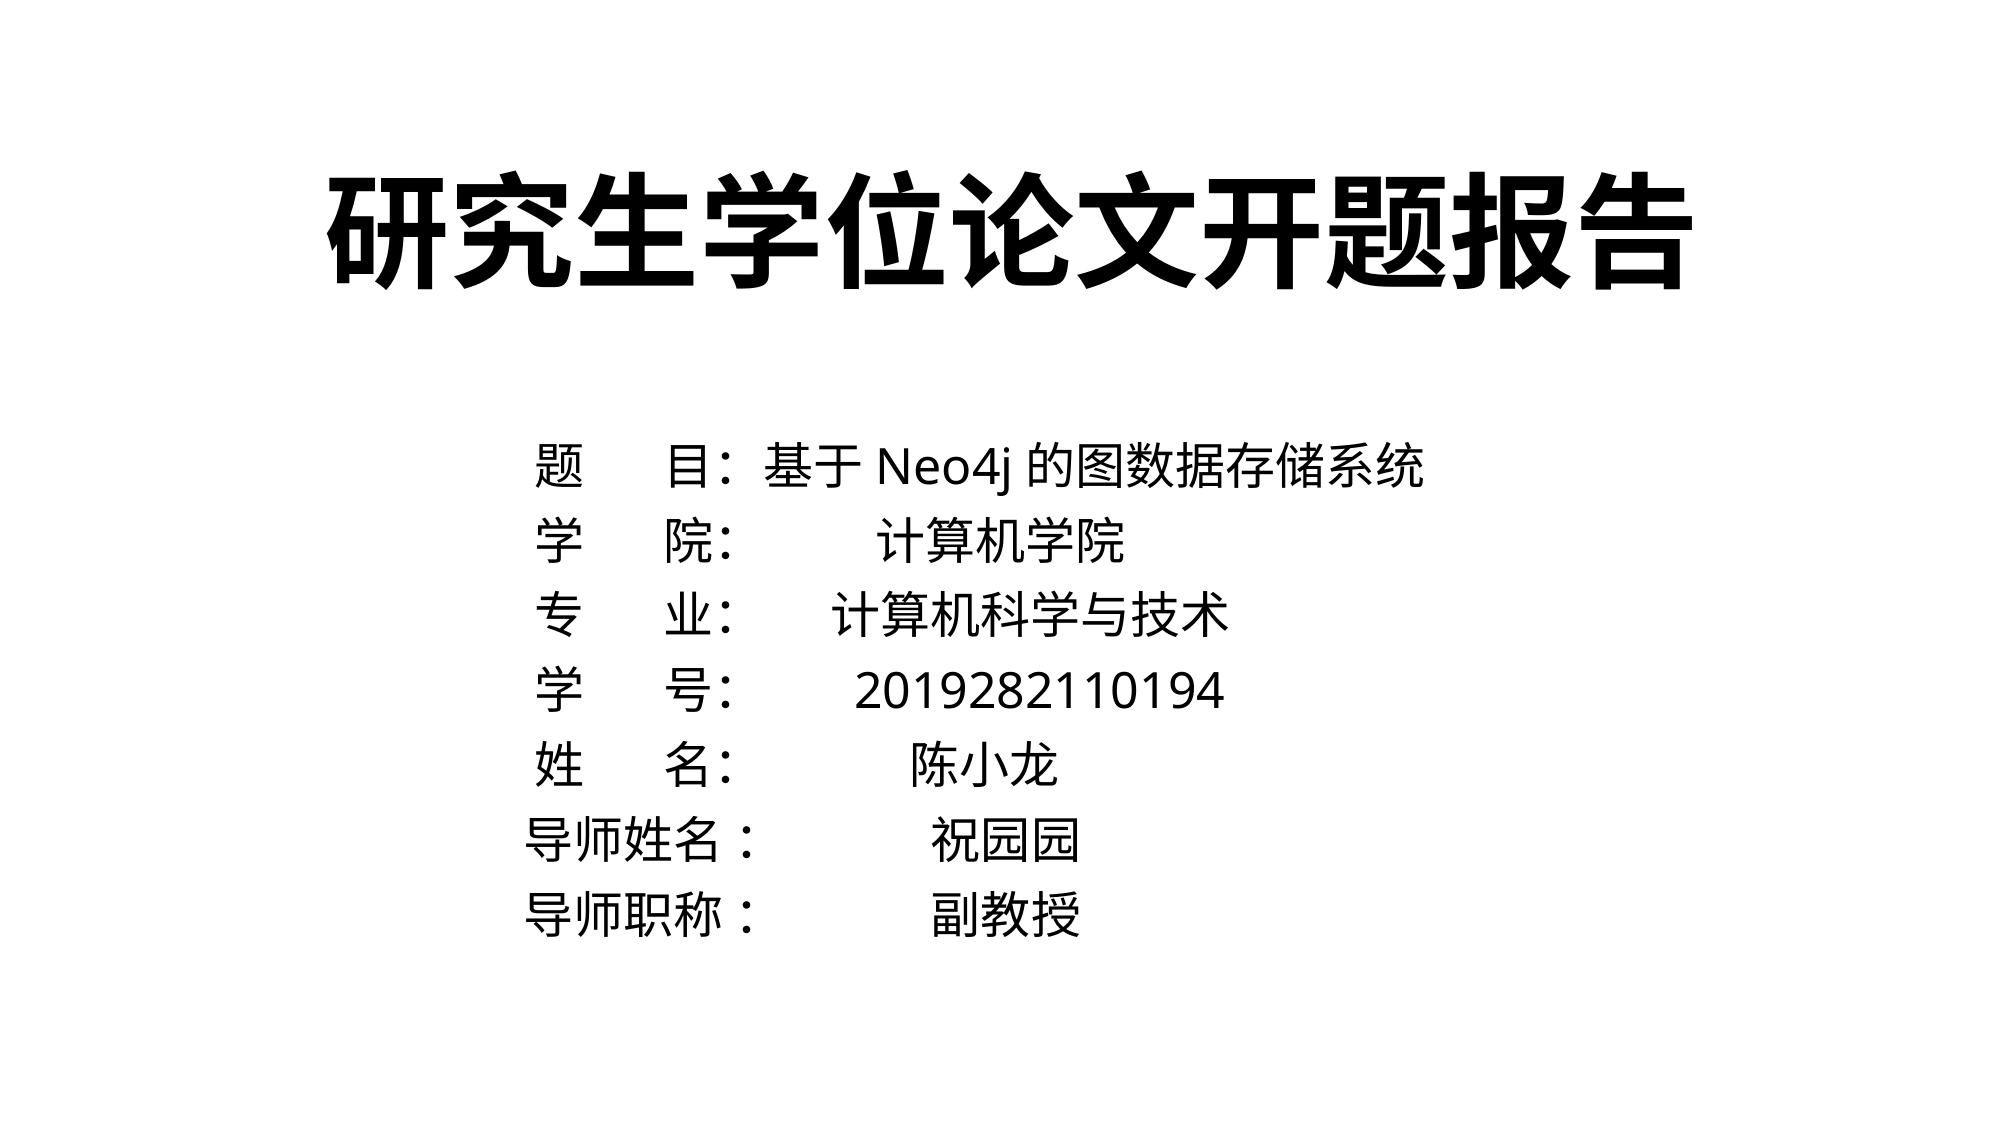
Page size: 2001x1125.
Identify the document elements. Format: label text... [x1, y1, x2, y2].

title 研究生学位论文开题报告 [262, 71, 1762, 433]
subtitle 题 目：基于Neo4j的图数据存储系统 学 院： 计算机学院 专 业： 计算机科学与技术 学 号： 2019282110194 姓 名： 陈小龙 导师姓名 ： 祝园园 导师职称 ： 副教授 [237, 433, 1762, 1034]
